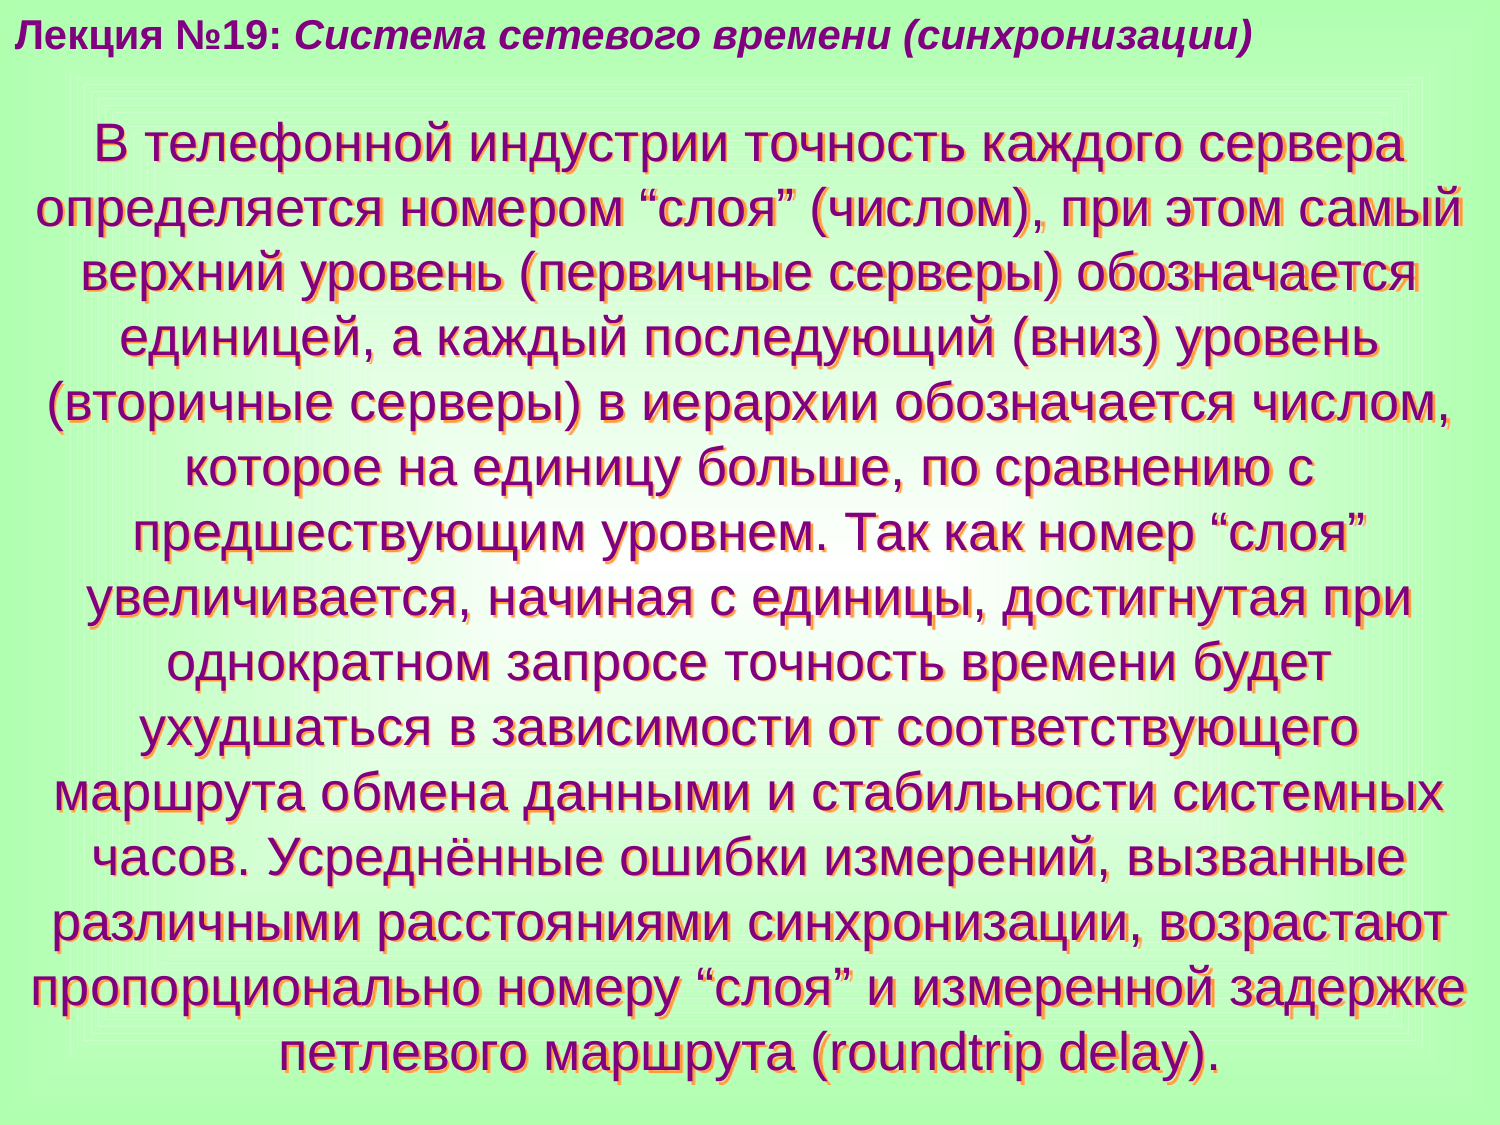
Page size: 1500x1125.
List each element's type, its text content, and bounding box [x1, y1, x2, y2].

text_box В телефонной индустрии точность каждого сервера определяется номером “слоя” (числом), при этом самый верхний уровень (первичные серверы) обозначается единицей, а каждый последующий (вниз) уровень (вторичные серверы) в иерархии обозначается числом, которое на единицу больше, по сравнению с предшествующим уровнем. Так как номер “слоя” увеличивается, начиная с единицы, достигнутая при однократном запросе точность времени будет ухудшаться в зависимости от соответствующего маршрута обмена данными и стабильности системных часов. Усреднённые ошибки измерений, вызванные различными расстояниями синхронизации, возрастают пропорционально номеру “слоя” и измеренной задержке петлевого маршрута (roundtrip delay). [0, 99, 1500, 1089]
text_box Лекция №19: Система сетевого времени (синхронизации) [0, 0, 1500, 65]
